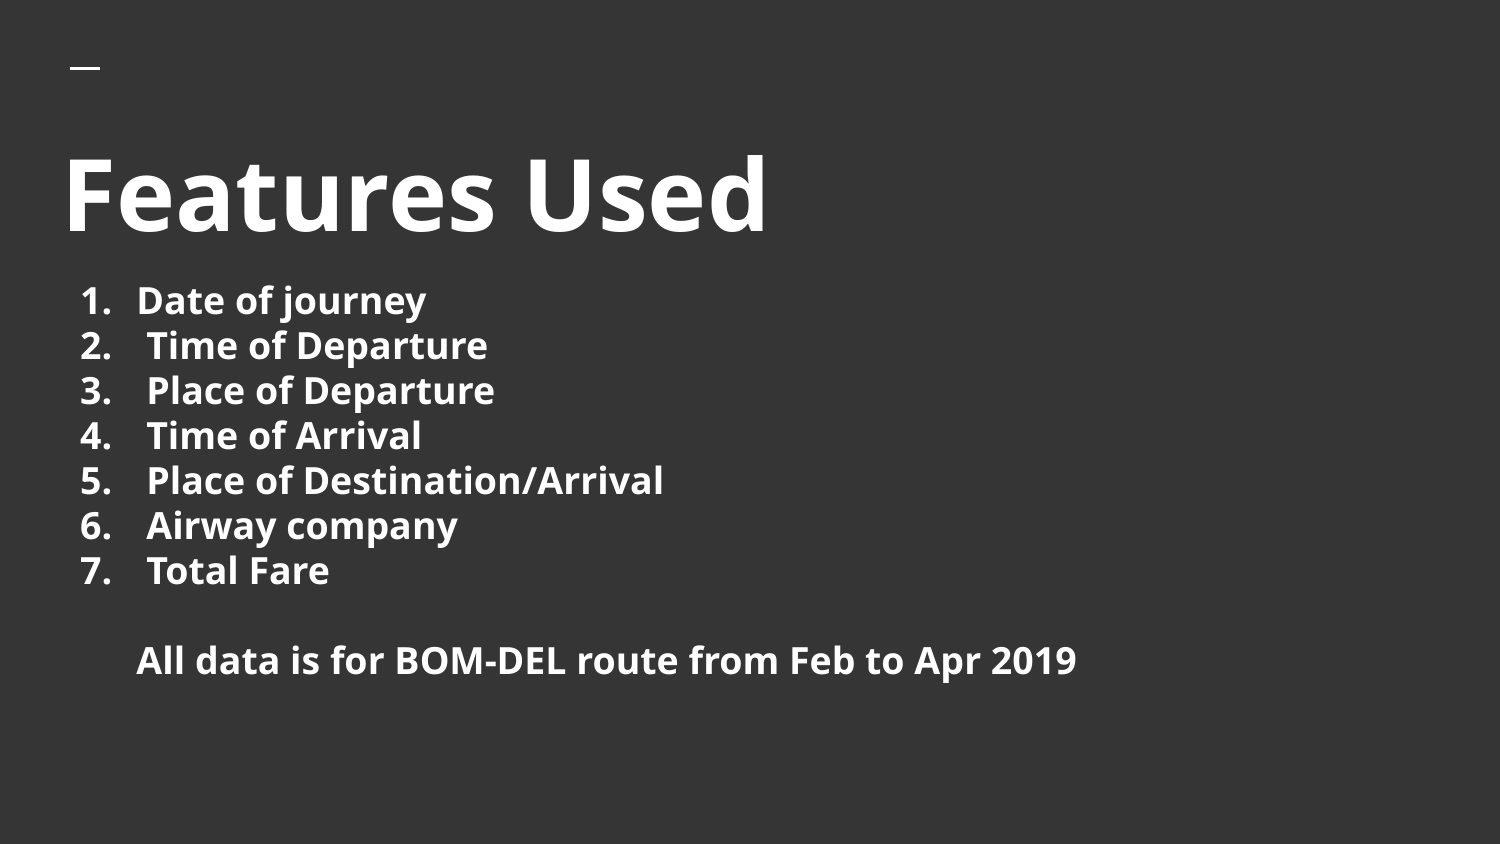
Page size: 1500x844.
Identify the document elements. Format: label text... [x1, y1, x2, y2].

title Features Used Date of journey Time of Departure Place of Departure Time of Arrival Place of Destination/Arrival Airway company Total Fare All data is for BOM-DEL route from Feb to Apr 2019 [46, 116, 1463, 746]
